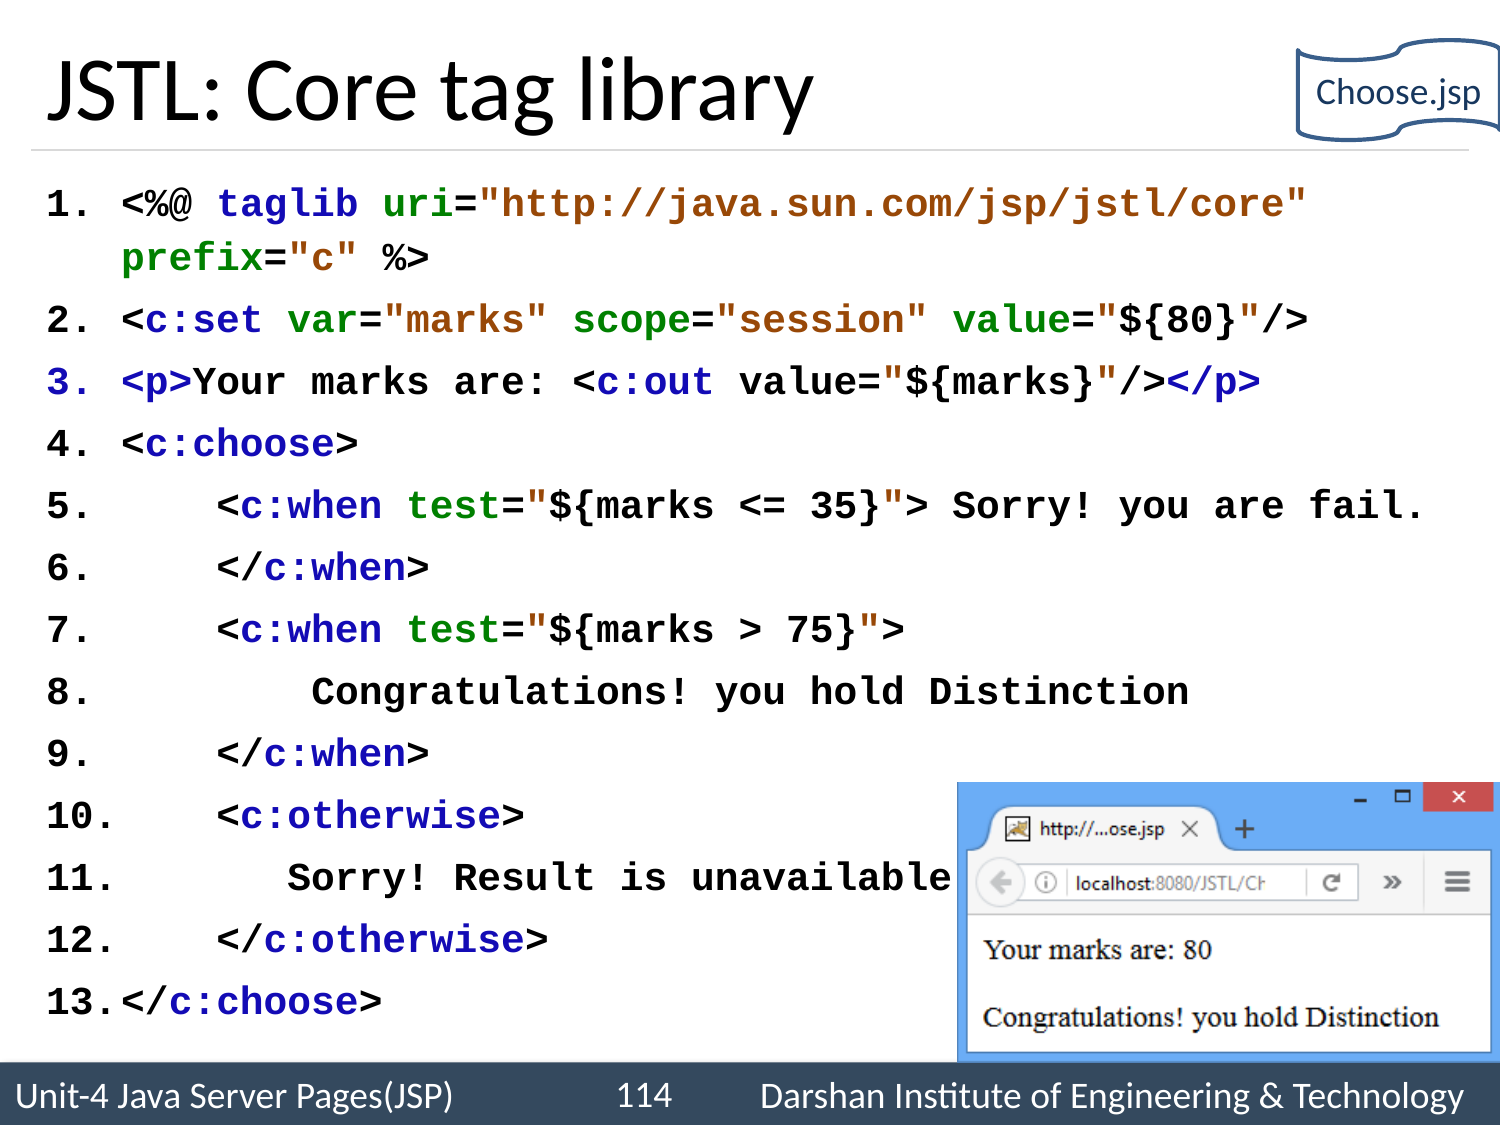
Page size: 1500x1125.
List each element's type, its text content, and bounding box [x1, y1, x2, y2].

slide_number 114 [587, 1062, 688, 1123]
text_box Choose.jsp [1295, 38, 1500, 143]
list <%@ taglib uri="http://java.sun.com/jsp/jstl/core" prefix="c" %> <c:set var="marks" scope="session" value="${80}"/> <p>Your marks are: <c:out value="${marks}"/></p> <c:choose> <c:when test="${marks <= 35}"> Sorry! you are fail. </c:when> <c:when test="${marks > 75}"> Congratulations! you hold Distinction </c:when> <c:otherwise> Sorry! Result is unavailable. </c:otherwise> </c:choose> [31, 162, 1469, 1038]
title JSTL: Core tag library [31, 17, 1469, 150]
picture [957, 782, 1500, 1063]
